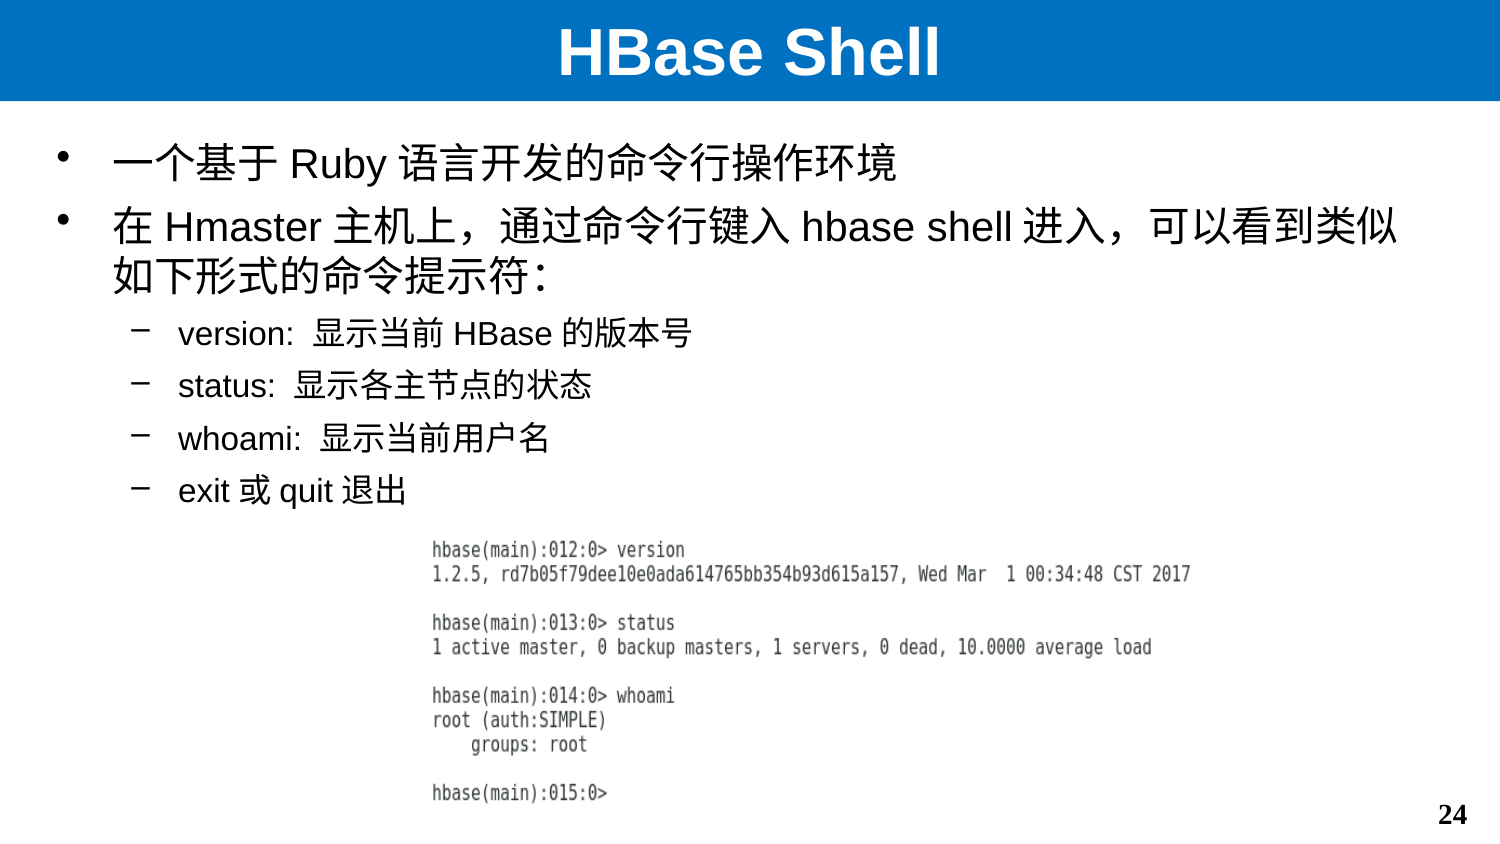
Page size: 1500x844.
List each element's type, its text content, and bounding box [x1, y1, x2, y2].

title HBase Shell [0, 0, 1500, 102]
list 一个基于Ruby语言开发的命令行操作环境 在Hmaster主机上，通过命令行键入hbase shell进入，可以看到类似如下形式的命令提示符： version: 显示当前HBase的版本号 status: 显示各主节点的状态 whoami: 显示当前用户名 exit或quit退出 [41, 129, 1447, 754]
picture [430, 527, 1235, 808]
